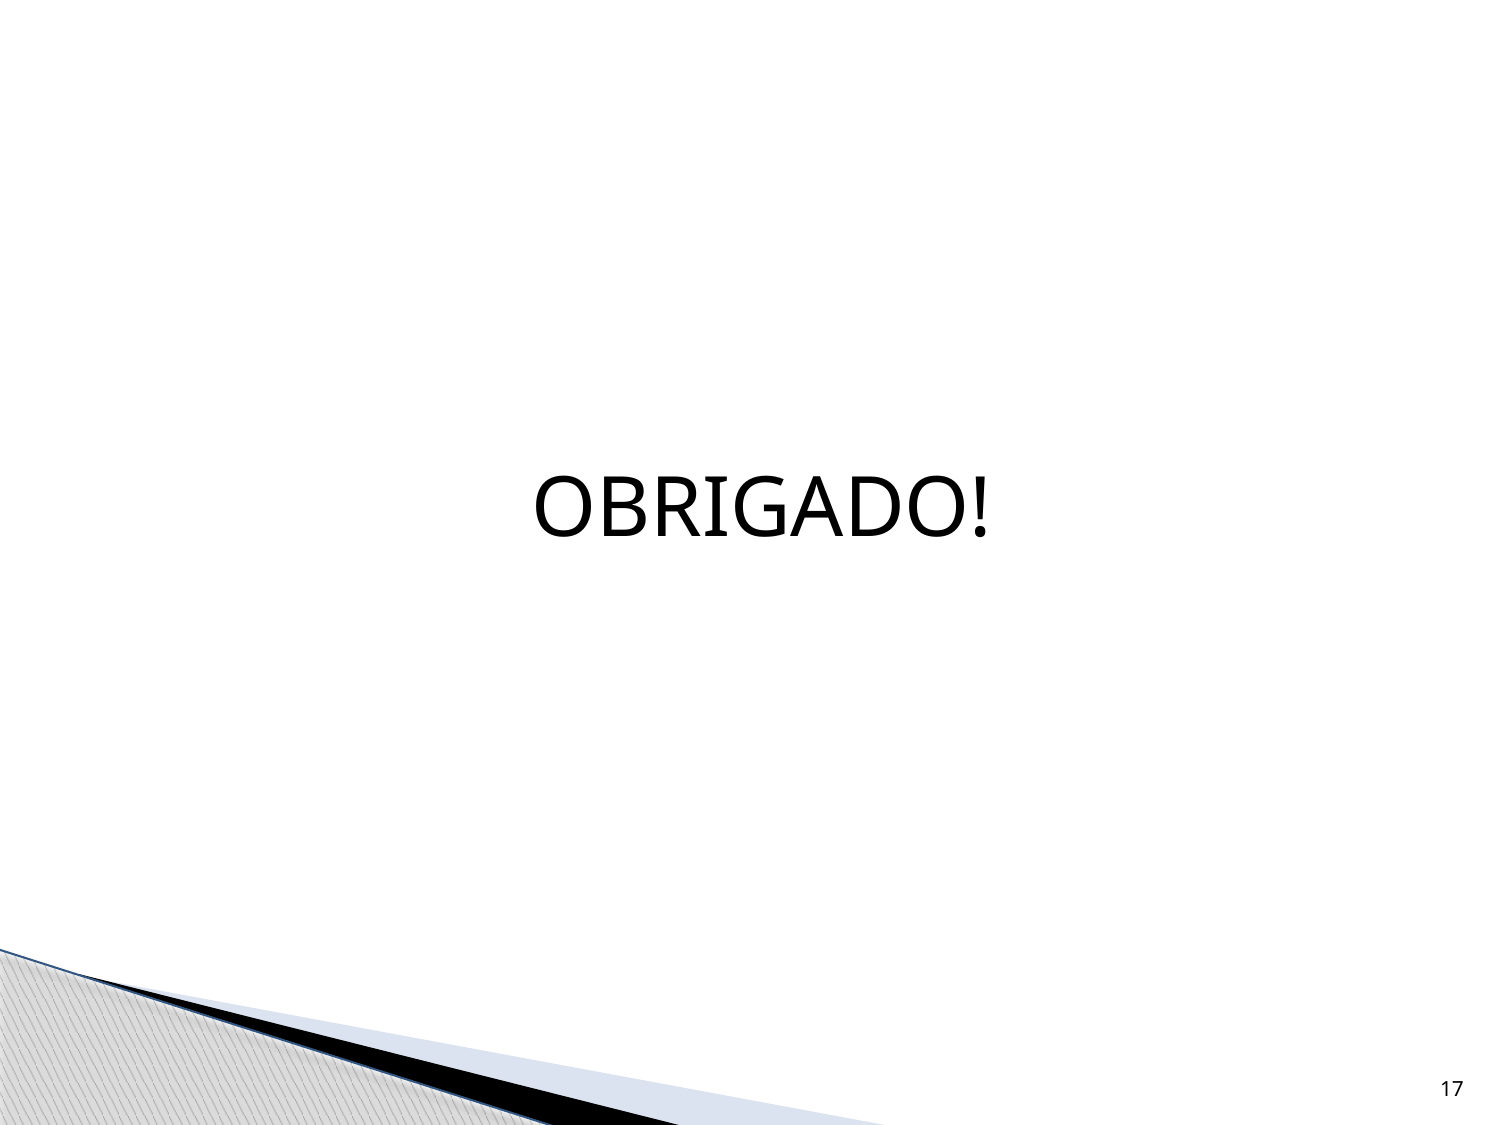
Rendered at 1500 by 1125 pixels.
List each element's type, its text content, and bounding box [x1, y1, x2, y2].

slide_number 17 [1418, 1051, 1479, 1112]
text_box OBRIGADO! [71, 445, 1454, 561]
